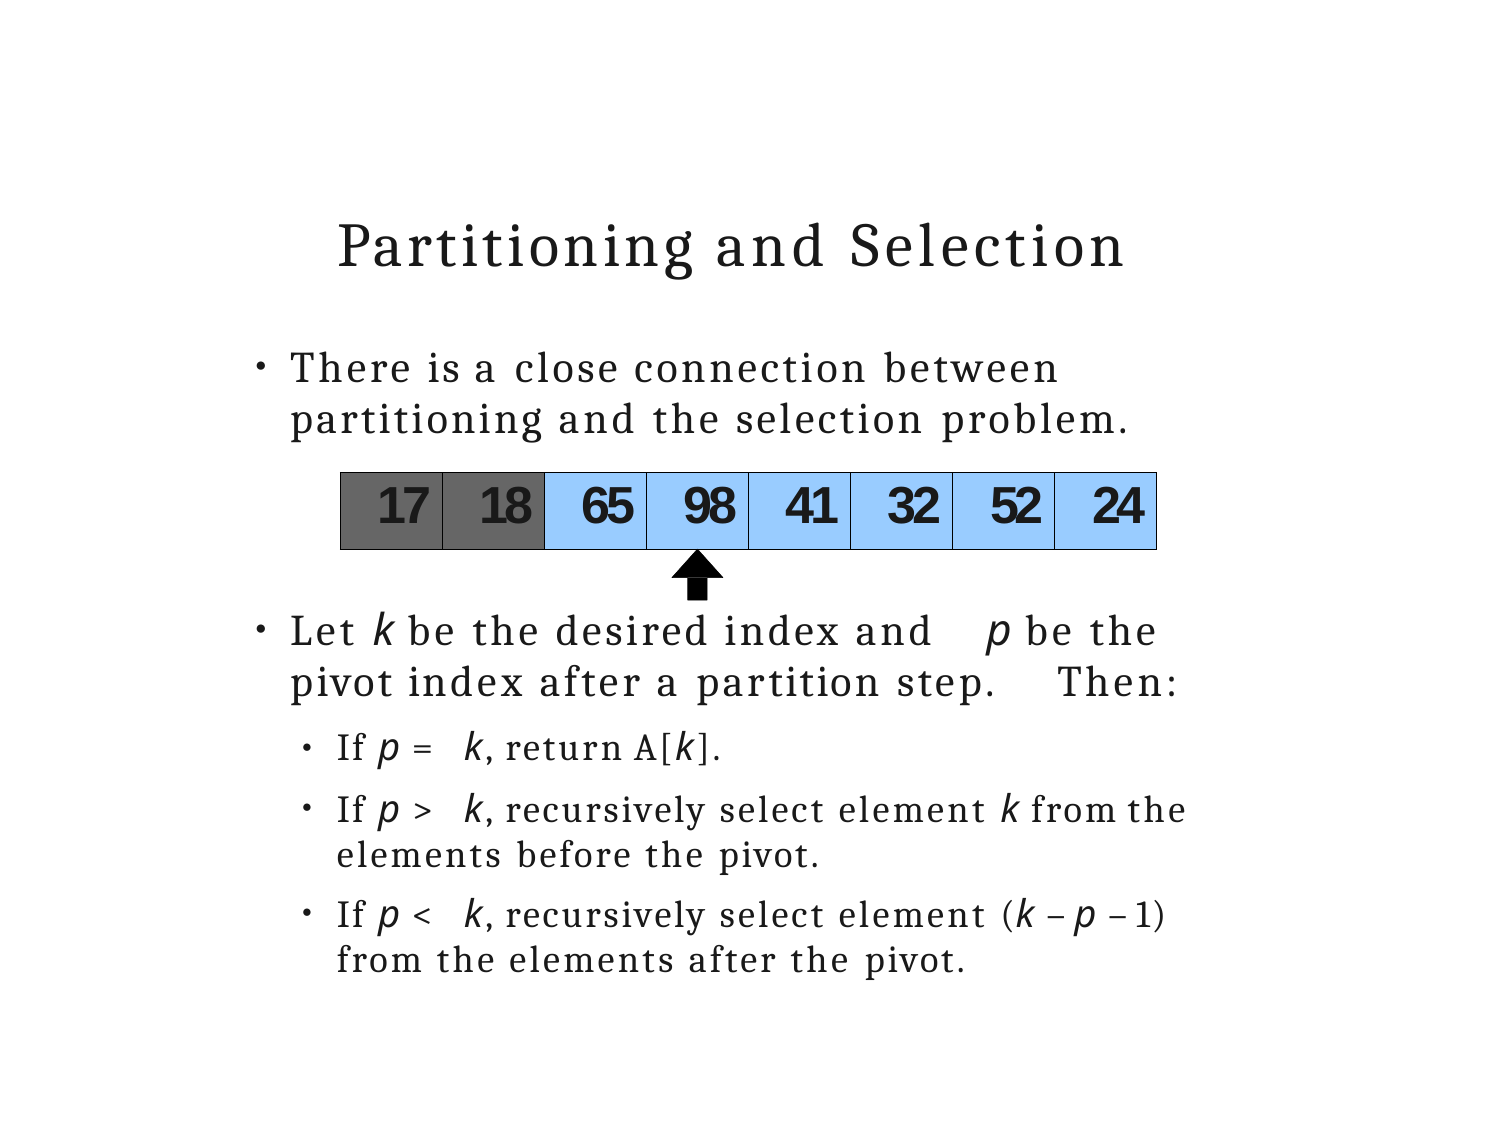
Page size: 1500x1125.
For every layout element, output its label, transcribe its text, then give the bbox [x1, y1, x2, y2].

table_header 98 [647, 473, 748, 549]
table_header 17 [341, 473, 442, 549]
table_header 24 [1055, 473, 1156, 549]
text_box ● [300, 794, 317, 817]
text_box ● [300, 899, 317, 922]
text_box ● [300, 734, 317, 756]
table_header 41 [749, 473, 850, 549]
table_header 18 [443, 473, 544, 549]
text_box ● [253, 350, 272, 376]
text_box If p = k, return A[k]. If p > k, recursively select element k from the elements before the pivot. If p < k, recursively select element (k – p – 1) from the elements after the pivot. [335, 706, 1238, 980]
text_box ● [253, 613, 272, 639]
text_box There is a close connection between partitioning and the selection problem. [288, 335, 1167, 443]
table_header 65 [545, 473, 646, 549]
table_header 52 [953, 473, 1054, 549]
text_box Let k be the desired index and p be the pivot index after a partition step. Then: [288, 598, 1185, 706]
title Partitioning and Selection [335, 202, 1164, 335]
table_header 32 [851, 473, 952, 549]
text_box [671, 549, 723, 601]
